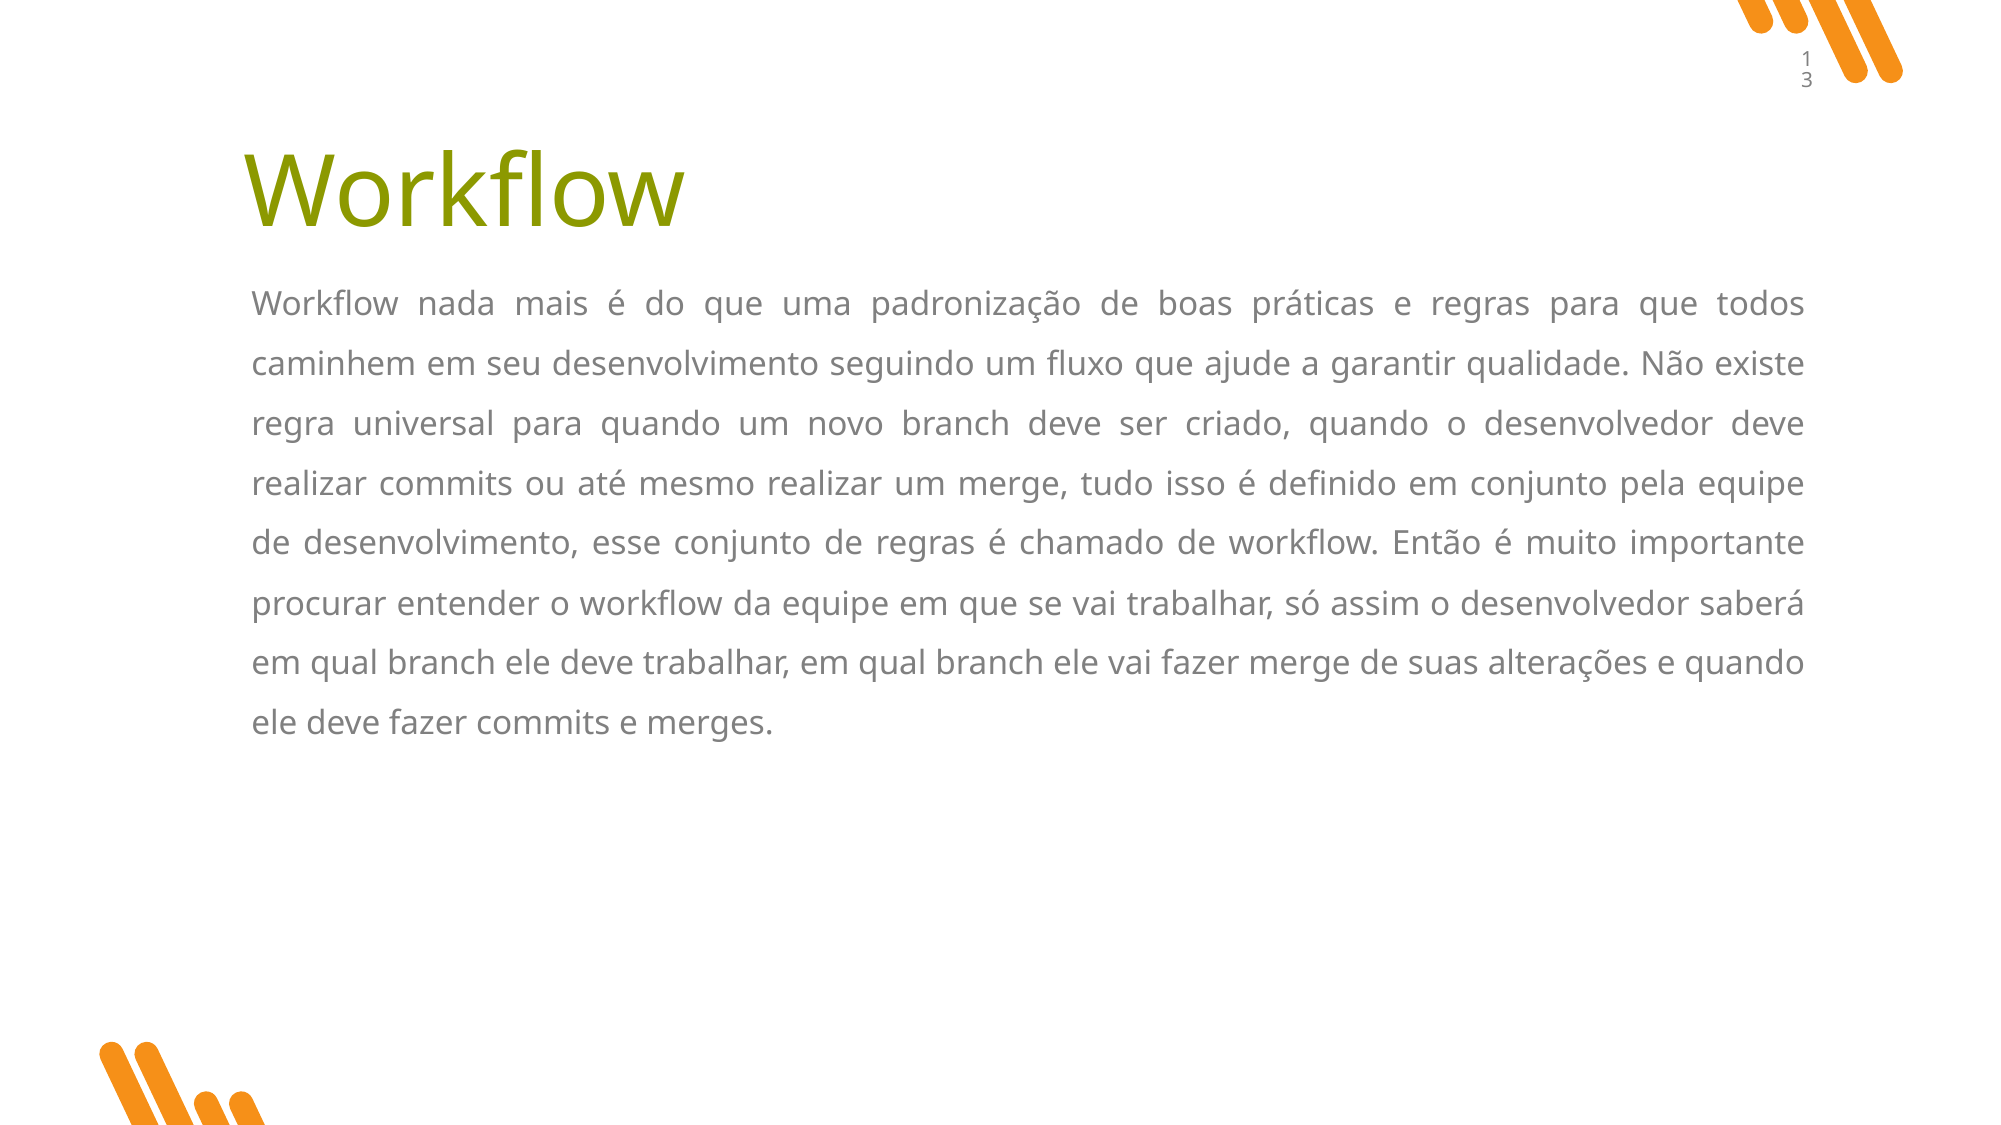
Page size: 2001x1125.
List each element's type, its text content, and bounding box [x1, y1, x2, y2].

text_box Workflow [235, 118, 695, 254]
text_box [243, 284, 260, 336]
slide_number 13 [1793, 37, 1823, 79]
text_box Workflow nada mais é do que uma padronização de boas práticas e regras para que todos caminhem em seu desenvolvimento seguindo um fluxo que ajude a garantir qualidade. Não existe regra universal para quando um novo branch deve ser criado, quando o desenvolvedor deve realizar commits ou até mesmo realizar um merge, tudo isso é definido em conjunto pela equipe de desenvolvimento, esse conjunto de regras é chamado de workflow. Então é muito importante procurar entender o workflow da equipe em que se vai trabalhar, só assim o desenvolvedor saberá em qual branch ele deve trabalhar, em qual branch ele vai fazer merge de suas alterações e quando ele deve fazer commits e merges. [243, 254, 1816, 749]
